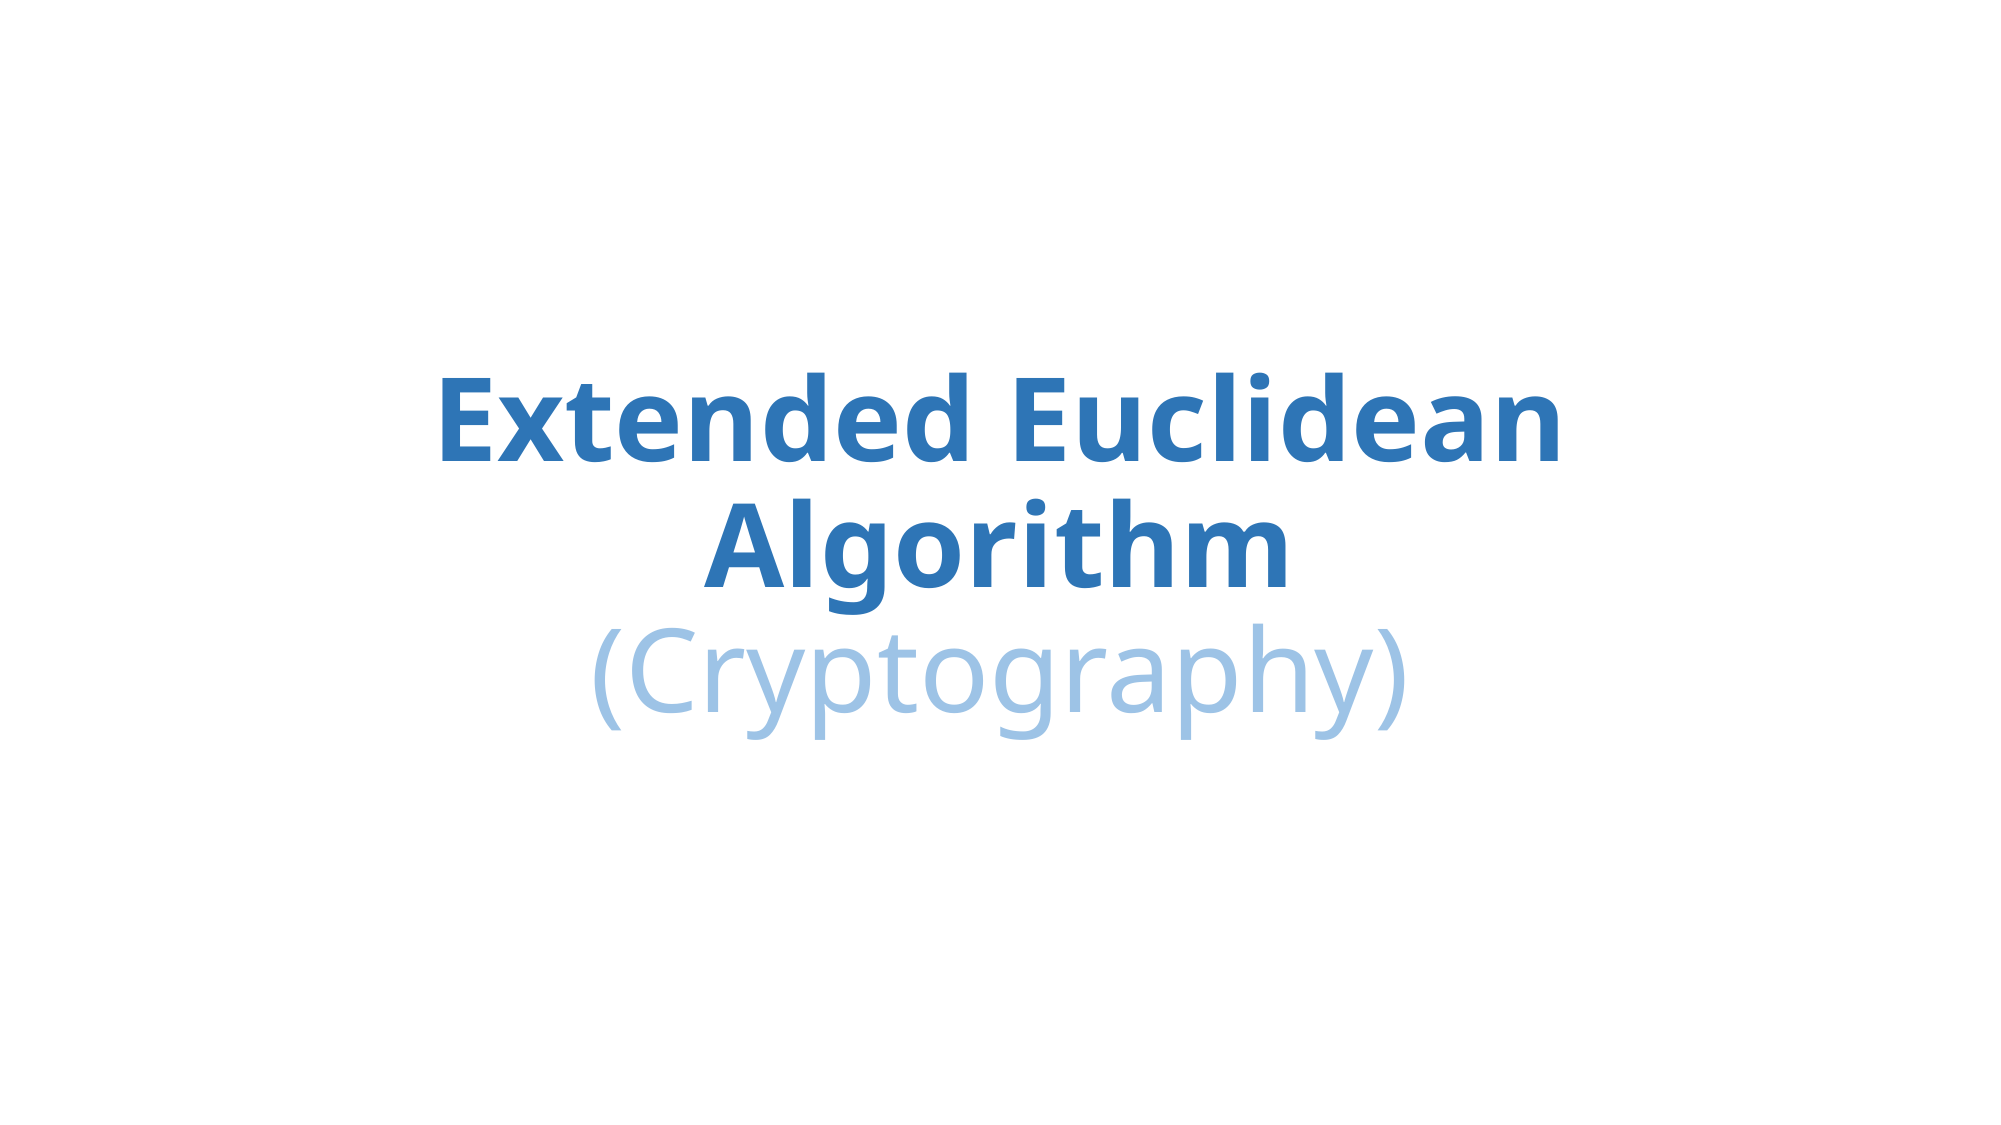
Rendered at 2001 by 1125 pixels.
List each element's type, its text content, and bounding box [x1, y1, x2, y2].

title Extended Euclidean Algorithm (Cryptography) [249, 353, 1750, 746]
